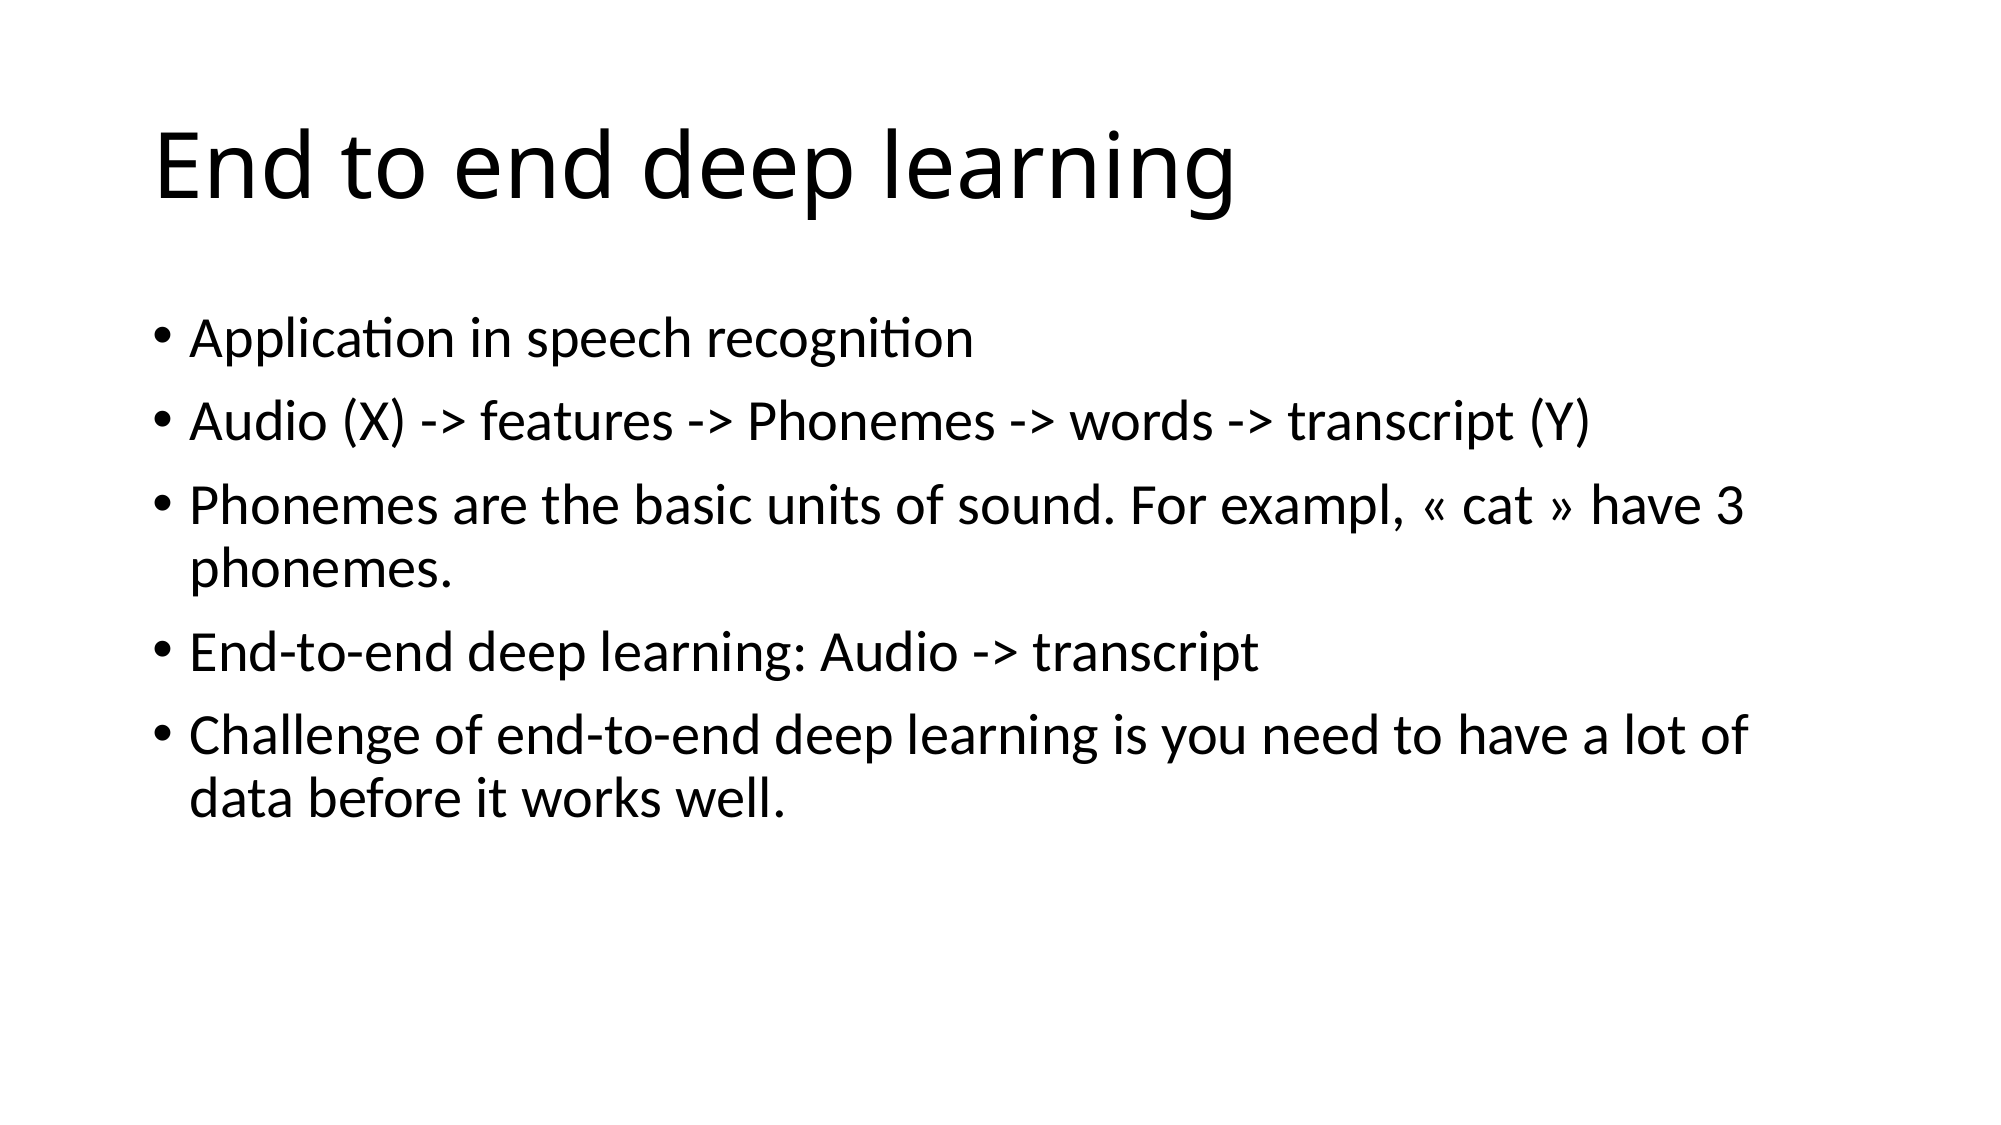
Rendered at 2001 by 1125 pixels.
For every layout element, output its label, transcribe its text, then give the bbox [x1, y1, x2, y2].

title End to end deep learning [137, 59, 1863, 278]
list Application in speech recognition Audio (X) -> features -> Phonemes -> words -> transcript (Y) Phonemes are the basic units of sound. For exampl, « cat » have 3 phonemes. End-to-end deep learning: Audio -> transcript Challenge of end-to-end deep learning is you need to have a lot of data before it works well. [137, 299, 1863, 1042]
